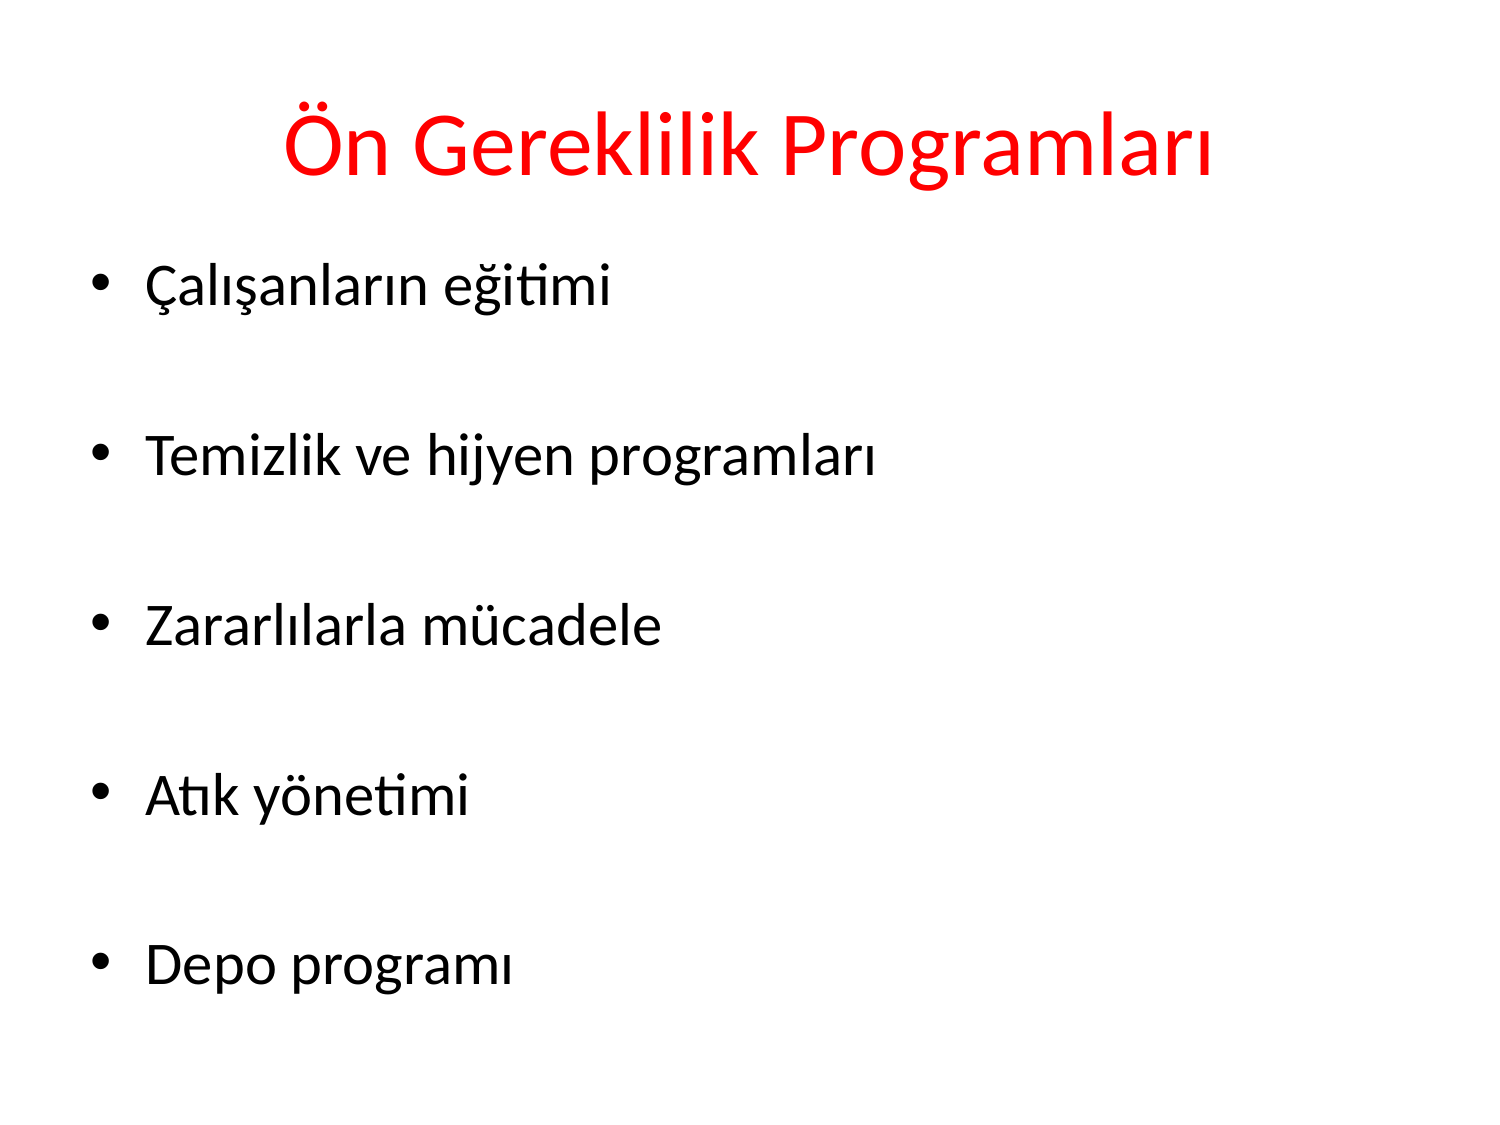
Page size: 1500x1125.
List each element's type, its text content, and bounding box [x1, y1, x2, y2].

list Çalışanların eğitimi Temizlik ve hijyen programları Zararlılarla mücadele Atık yönetimi Depo programı [75, 237, 1425, 1005]
title Ön Gereklilik Programları [75, 45, 1425, 233]
